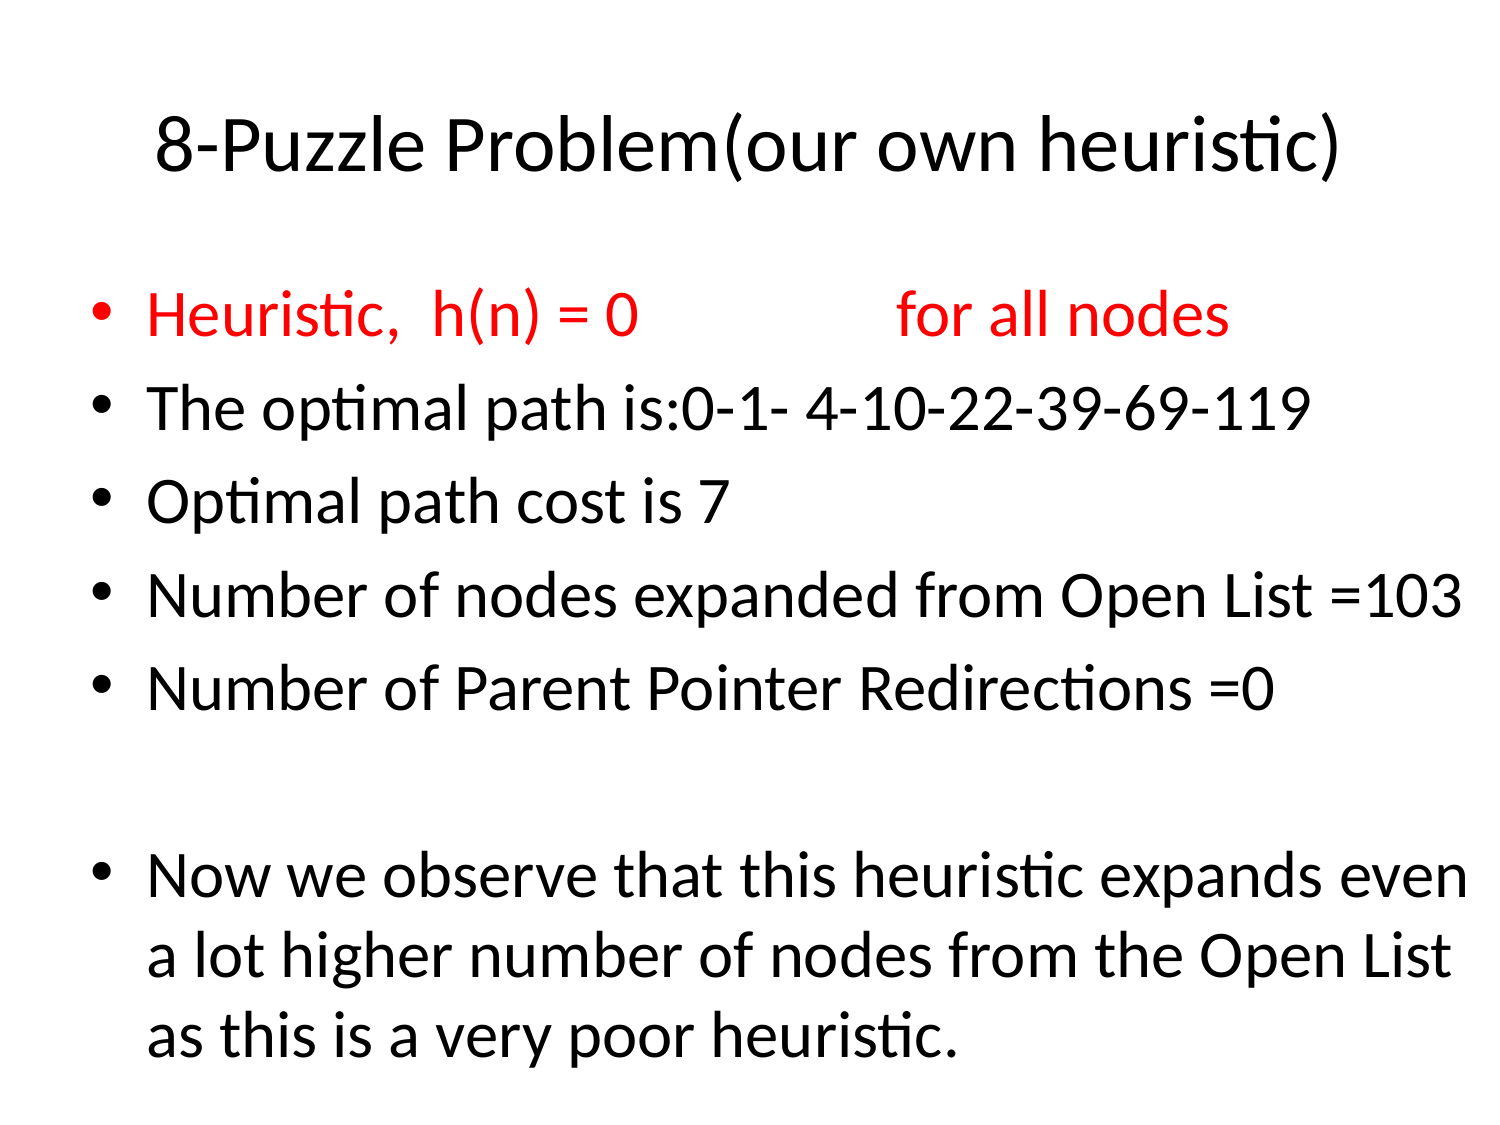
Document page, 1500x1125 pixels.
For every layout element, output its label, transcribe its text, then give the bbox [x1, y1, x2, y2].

list Heuristic, h(n) = 0 for all nodes The optimal path is:0-1- 4-10-22-39-69-119 Optimal path cost is 7 Number of nodes expanded from Open List =103 Number of Parent Pointer Redirections =0 Now we observe that this heuristic expands even a lot higher number of nodes from the Open List as this is a very poor heuristic. [75, 262, 1500, 1094]
title 8-Puzzle Problem(our own heuristic) [75, 45, 1425, 233]
